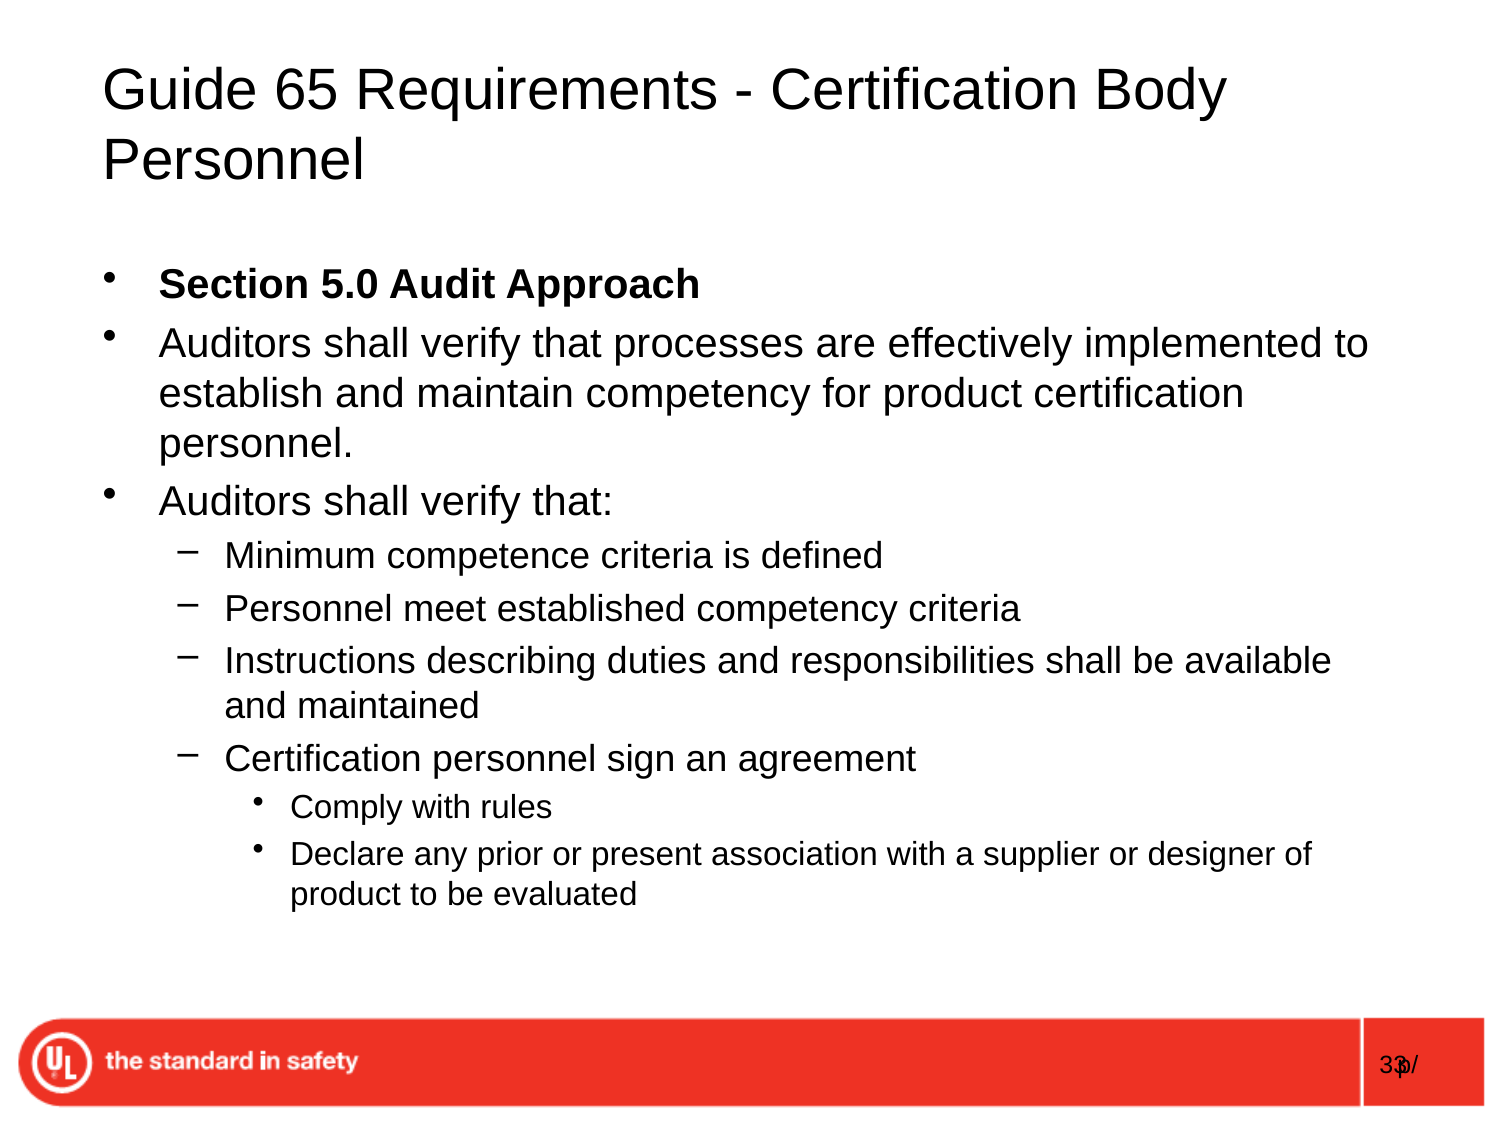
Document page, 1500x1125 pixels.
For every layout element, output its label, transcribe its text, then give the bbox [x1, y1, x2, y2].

picture [0, 1001, 1500, 1125]
list Section 5.0 Audit Approach Auditors shall verify that processes are effectively implemented to establish and maintain competency for product certification personnel. Auditors shall verify that: Minimum competence criteria is defined Personnel meet established competency criteria Instructions describing duties and responsibilities shall be available and maintained Certification personnel sign an agreement Comply with rules Declare any prior or present association with a supplier or designer of product to be evaluated [87, 249, 1388, 1075]
title Guide 65 Requirements - Certification Body Personnel [87, 37, 1363, 215]
